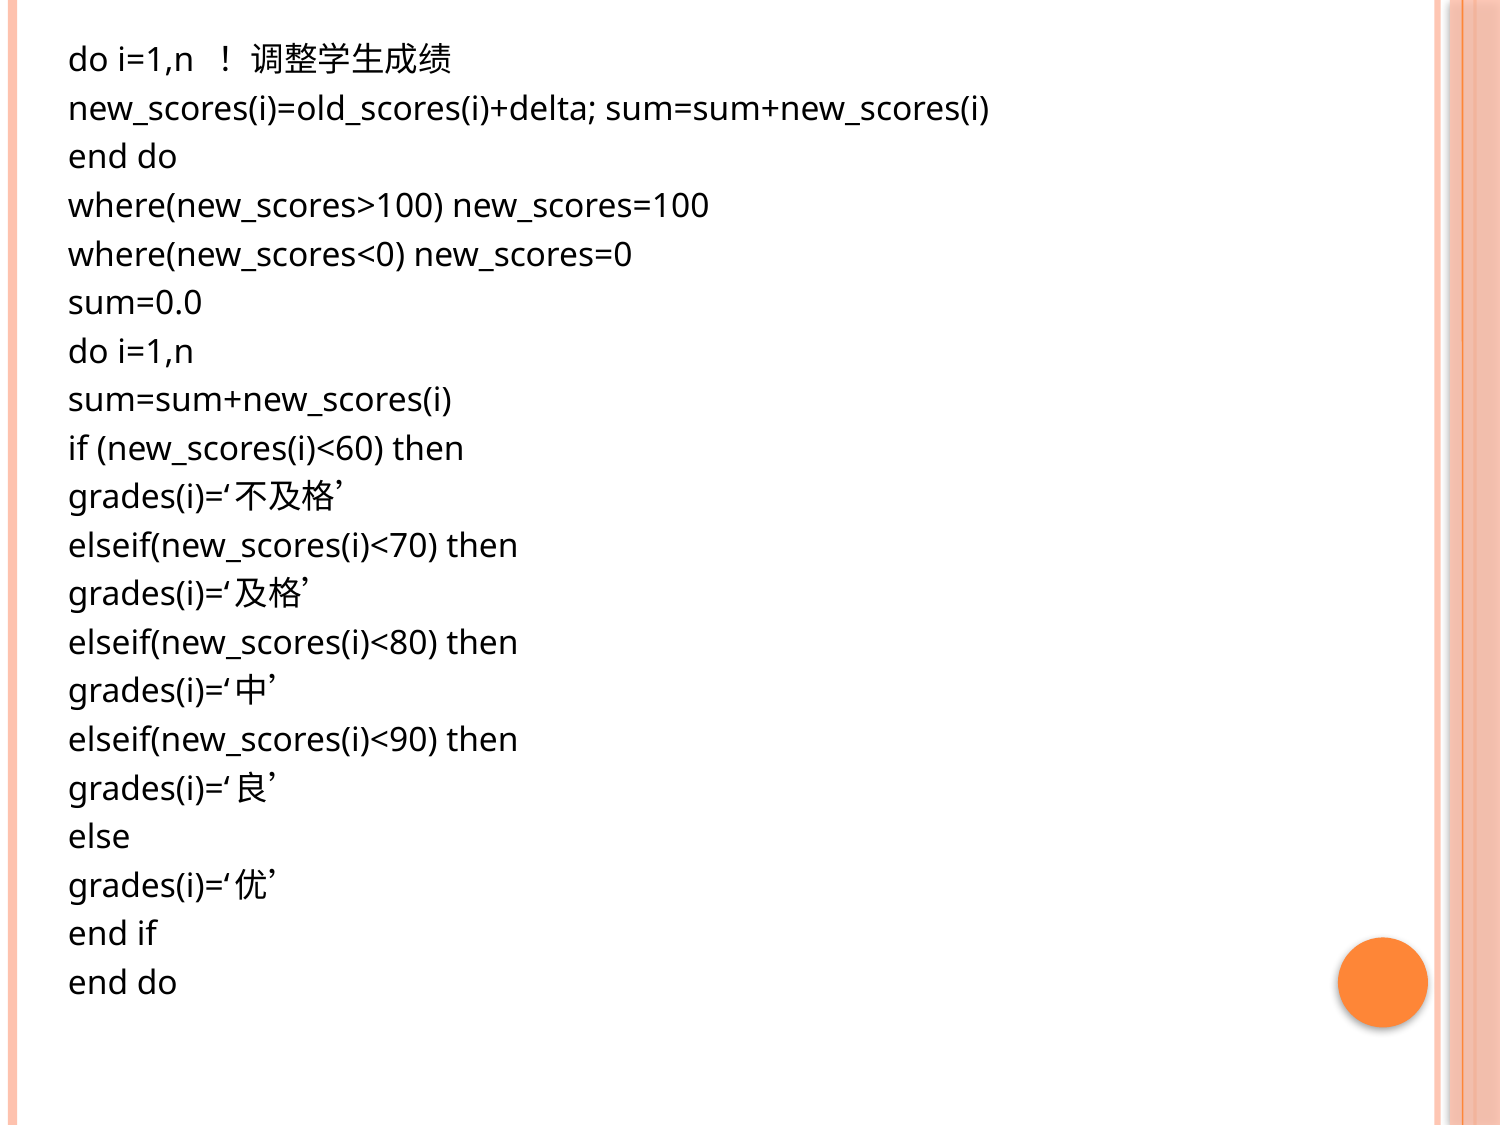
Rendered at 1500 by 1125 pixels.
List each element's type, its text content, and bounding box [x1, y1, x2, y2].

list do i=1,n ！调整学生成绩 new_scores(i)=old_scores(i)+delta; sum=sum+new_scores(i) end do where(new_scores>100) new_scores=100 where(new_scores<0) new_scores=0 sum=0.0 do i=1,n sum=sum+new_scores(i) if (new_scores(i)<60) then grades(i)=‘不及格’ elseif(new_scores(i)<70) then grades(i)=‘及格’ elseif(new_scores(i)<80) then grades(i)=‘中’ elseif(new_scores(i)<90) then grades(i)=‘良’ else grades(i)=‘优’ end if end do [53, 30, 1436, 1015]
